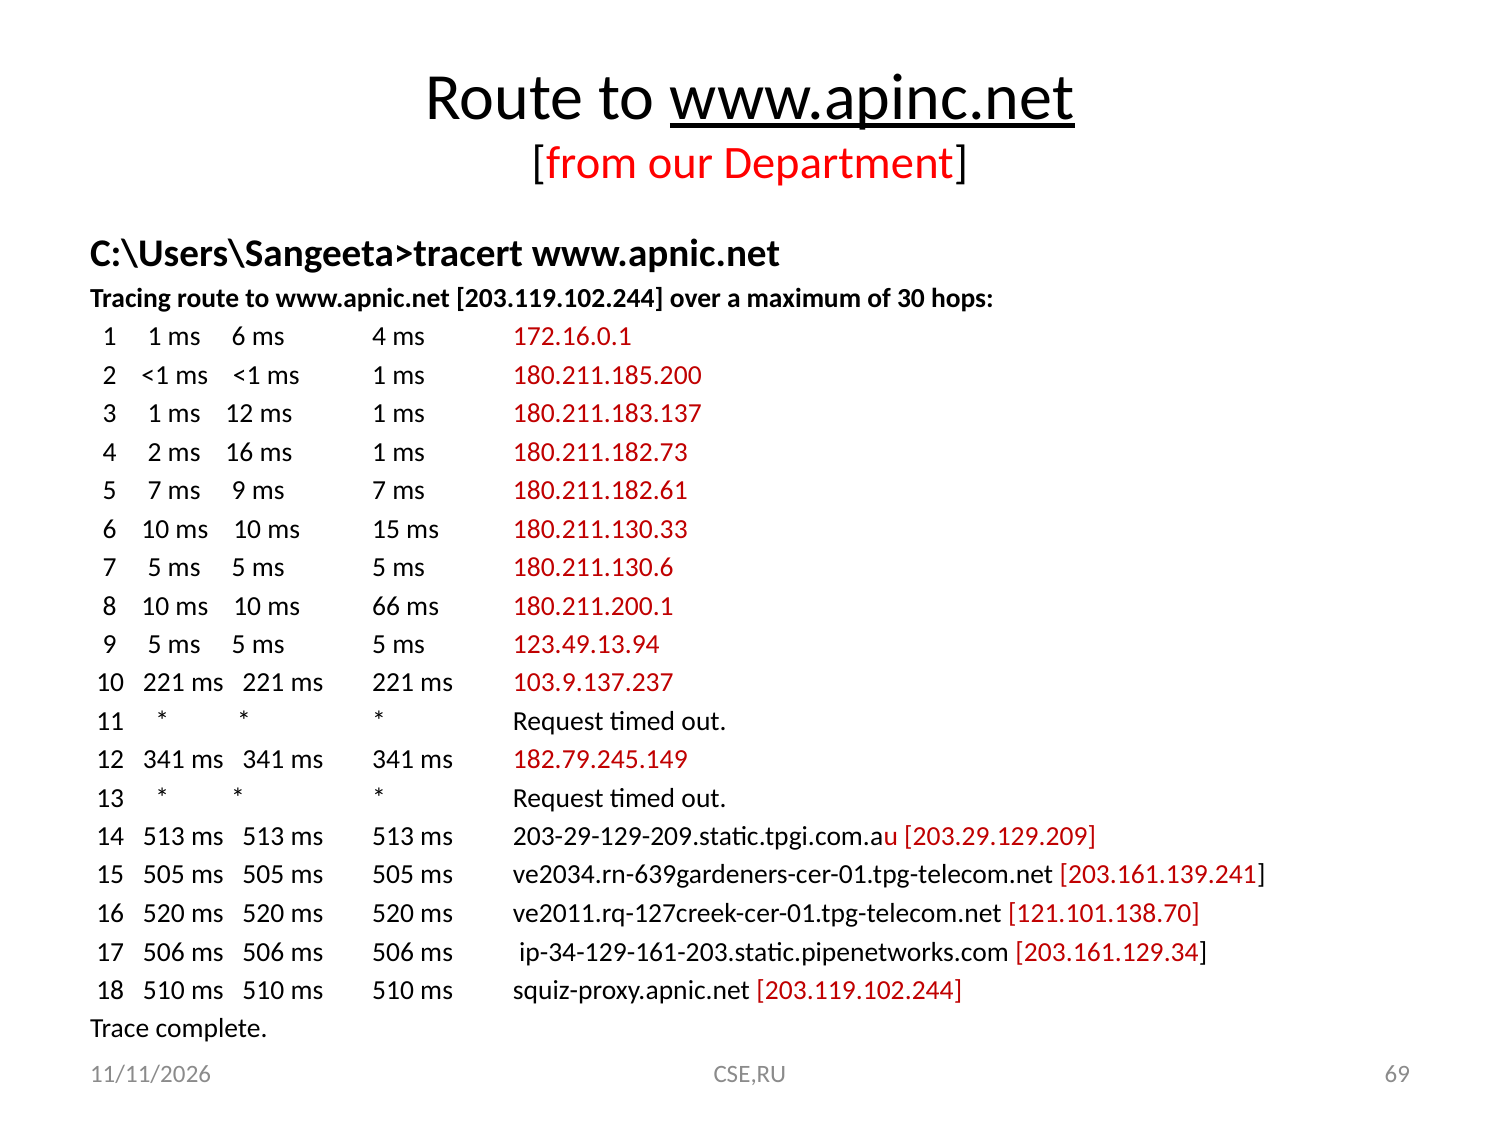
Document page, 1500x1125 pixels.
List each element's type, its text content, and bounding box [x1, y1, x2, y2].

list C:\Users\Sangeeta>tracert www.apnic.net Tracing route to www.apnic.net [203.119.102.244] over a maximum of 30 hops: 1 1 ms 6 ms 4 ms 172.16.0.1 2 <1 ms <1 ms 1 ms 180.211.185.200 3 1 ms 12 ms 1 ms 180.211.183.137 4 2 ms 16 ms 1 ms 180.211.182.73 5 7 ms 9 ms 7 ms 180.211.182.61 6 10 ms 10 ms 15 ms 180.211.130.33 7 5 ms 5 ms 5 ms 180.211.130.6 8 10 ms 10 ms 66 ms 180.211.200.1 9 5 ms 5 ms 5 ms 123.49.13.94 10 221 ms 221 ms 221 ms 103.9.137.237 11 * * * Request timed out. 12 341 ms 341 ms 341 ms 182.79.245.149 13 * * * Request timed out. 14 513 ms 513 ms 513 ms 203-29-129-209.static.tpgi.com.au [203.29.129.209] 15 505 ms 505 ms 505 ms ve2034.rn-639gardeners-cer-01.tpg-telecom.net [203.161.139.241] 16 520 ms 520 ms 520 ms ve2011.rq-127creek-cer-01.tpg-telecom.net [121.101.138.70] 17 506 ms 506 ms 506 ms ip-34-129-161-203.static.pipenetworks.com [203.161.129.34] 18 510 ms 510 ms 510 ms squiz-proxy.apnic.net [203.119.102.244] Trace complete. [75, 219, 1425, 1059]
title Route to www.apinc.net [from our Department] [75, 45, 1425, 197]
slide_number 69 [1074, 1042, 1425, 1103]
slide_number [75, 1042, 425, 1103]
footer CSE,RU [512, 1042, 988, 1103]
